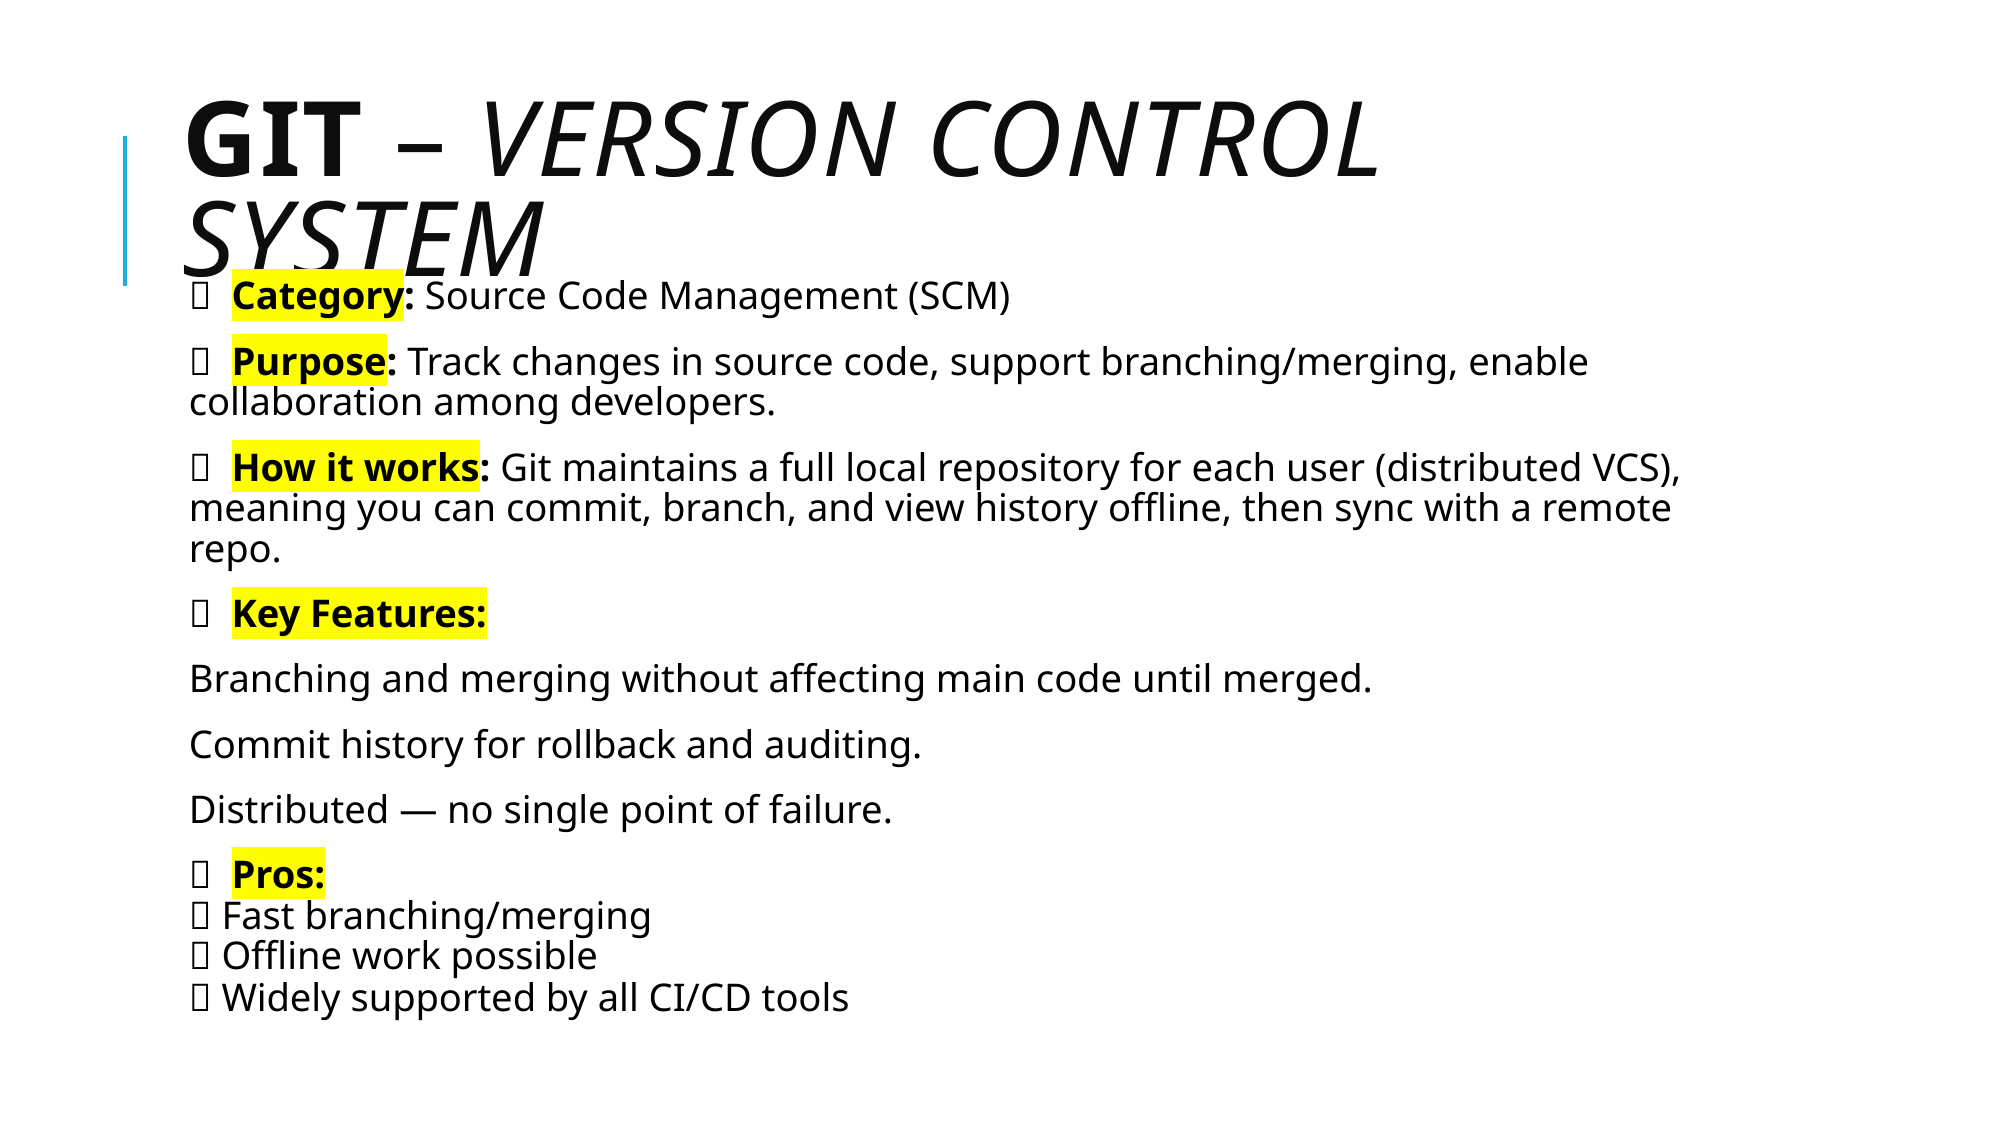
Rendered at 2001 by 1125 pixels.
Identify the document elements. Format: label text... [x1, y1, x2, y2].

list  Category: Source Code Management (SCM)  Purpose: Track changes in source code, support branching/merging, enable collaboration among developers.  How it works: Git maintains a full local repository for each user (distributed VCS), meaning you can commit, branch, and view history offline, then sync with a remote repo.  Key Features: Branching and merging without affecting main code until merged. Commit history for rollback and auditing. Distributed — no single point of failure.  Pros: ✅ Fast branching/merging ✅ Offline work possible ✅ Widely supported by all CI/CD tools [168, 269, 1763, 1035]
title Git – Version Control System [168, 96, 1763, 269]
